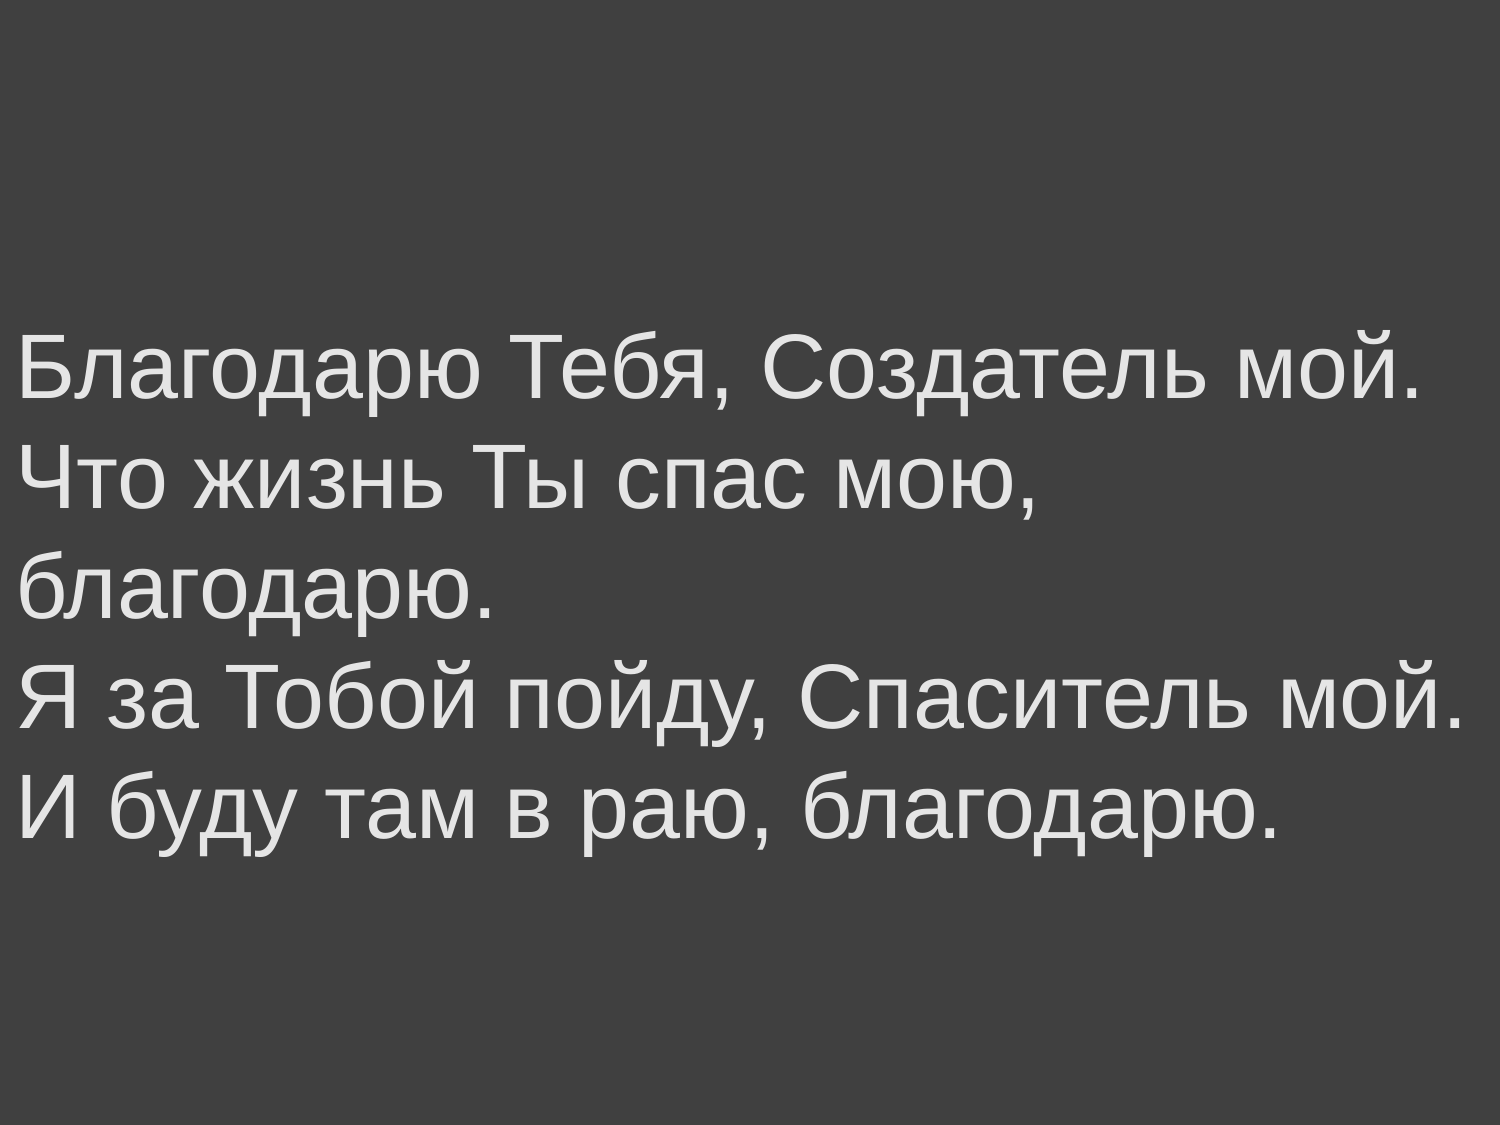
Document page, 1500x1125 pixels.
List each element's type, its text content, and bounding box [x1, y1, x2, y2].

text_box Благодарю Тебя, Создатель мой. Что жизнь Ты спас мою, благодарю. Я за Тобой пойду, Спаситель мой. И буду там в раю, благодарю. [0, 0, 1500, 1125]
